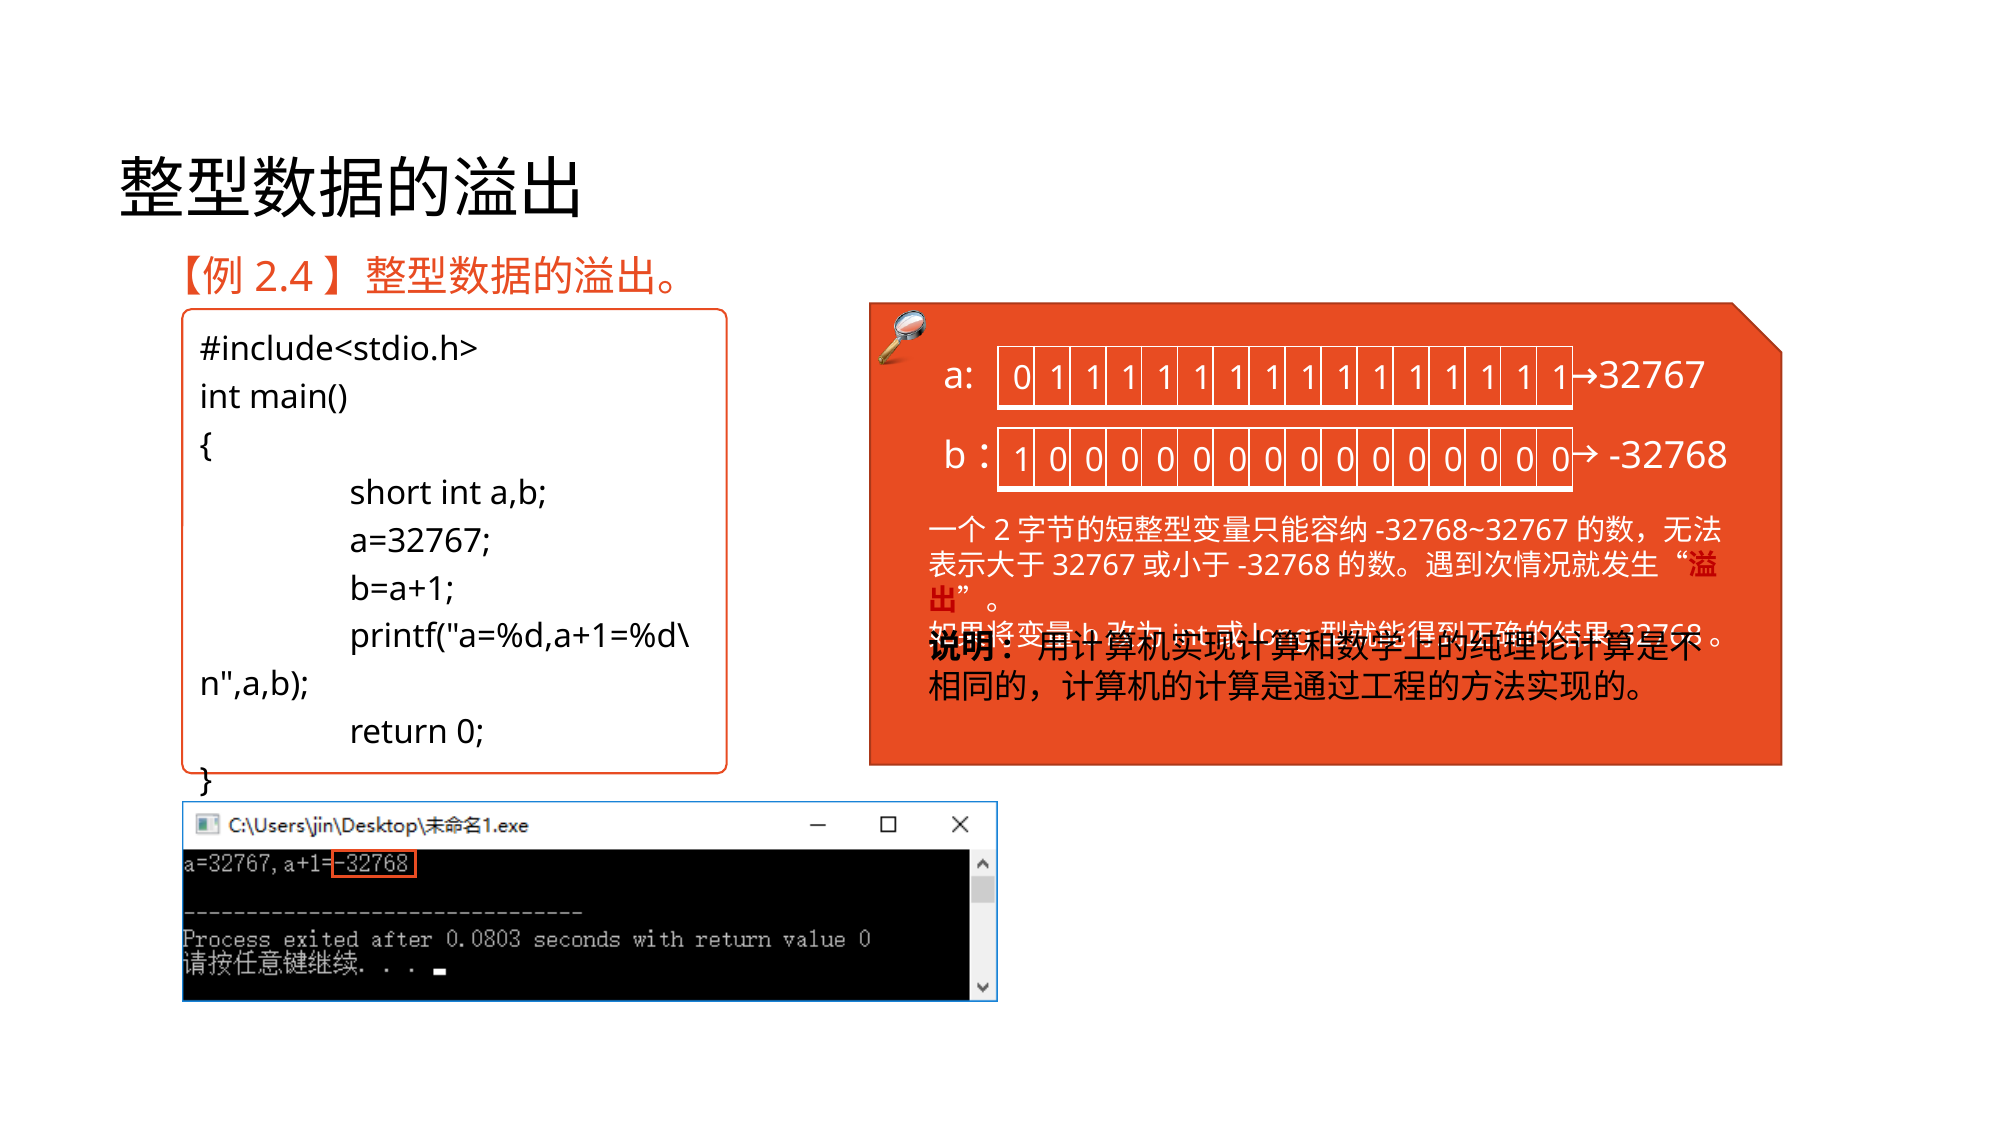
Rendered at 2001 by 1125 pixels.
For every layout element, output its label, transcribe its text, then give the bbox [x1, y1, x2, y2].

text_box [870, 303, 1782, 765]
picture [182, 801, 998, 1002]
list 【例2.4】整型数据的溢出。 [145, 232, 1586, 340]
text_box #include<stdio.h> int main() { short int a,b; a=32767; b=a+1; printf("a=%d,a+1=%d\n",a,b); return 0; } [181, 308, 728, 775]
title 整型数据的溢出 [103, 82, 1829, 301]
